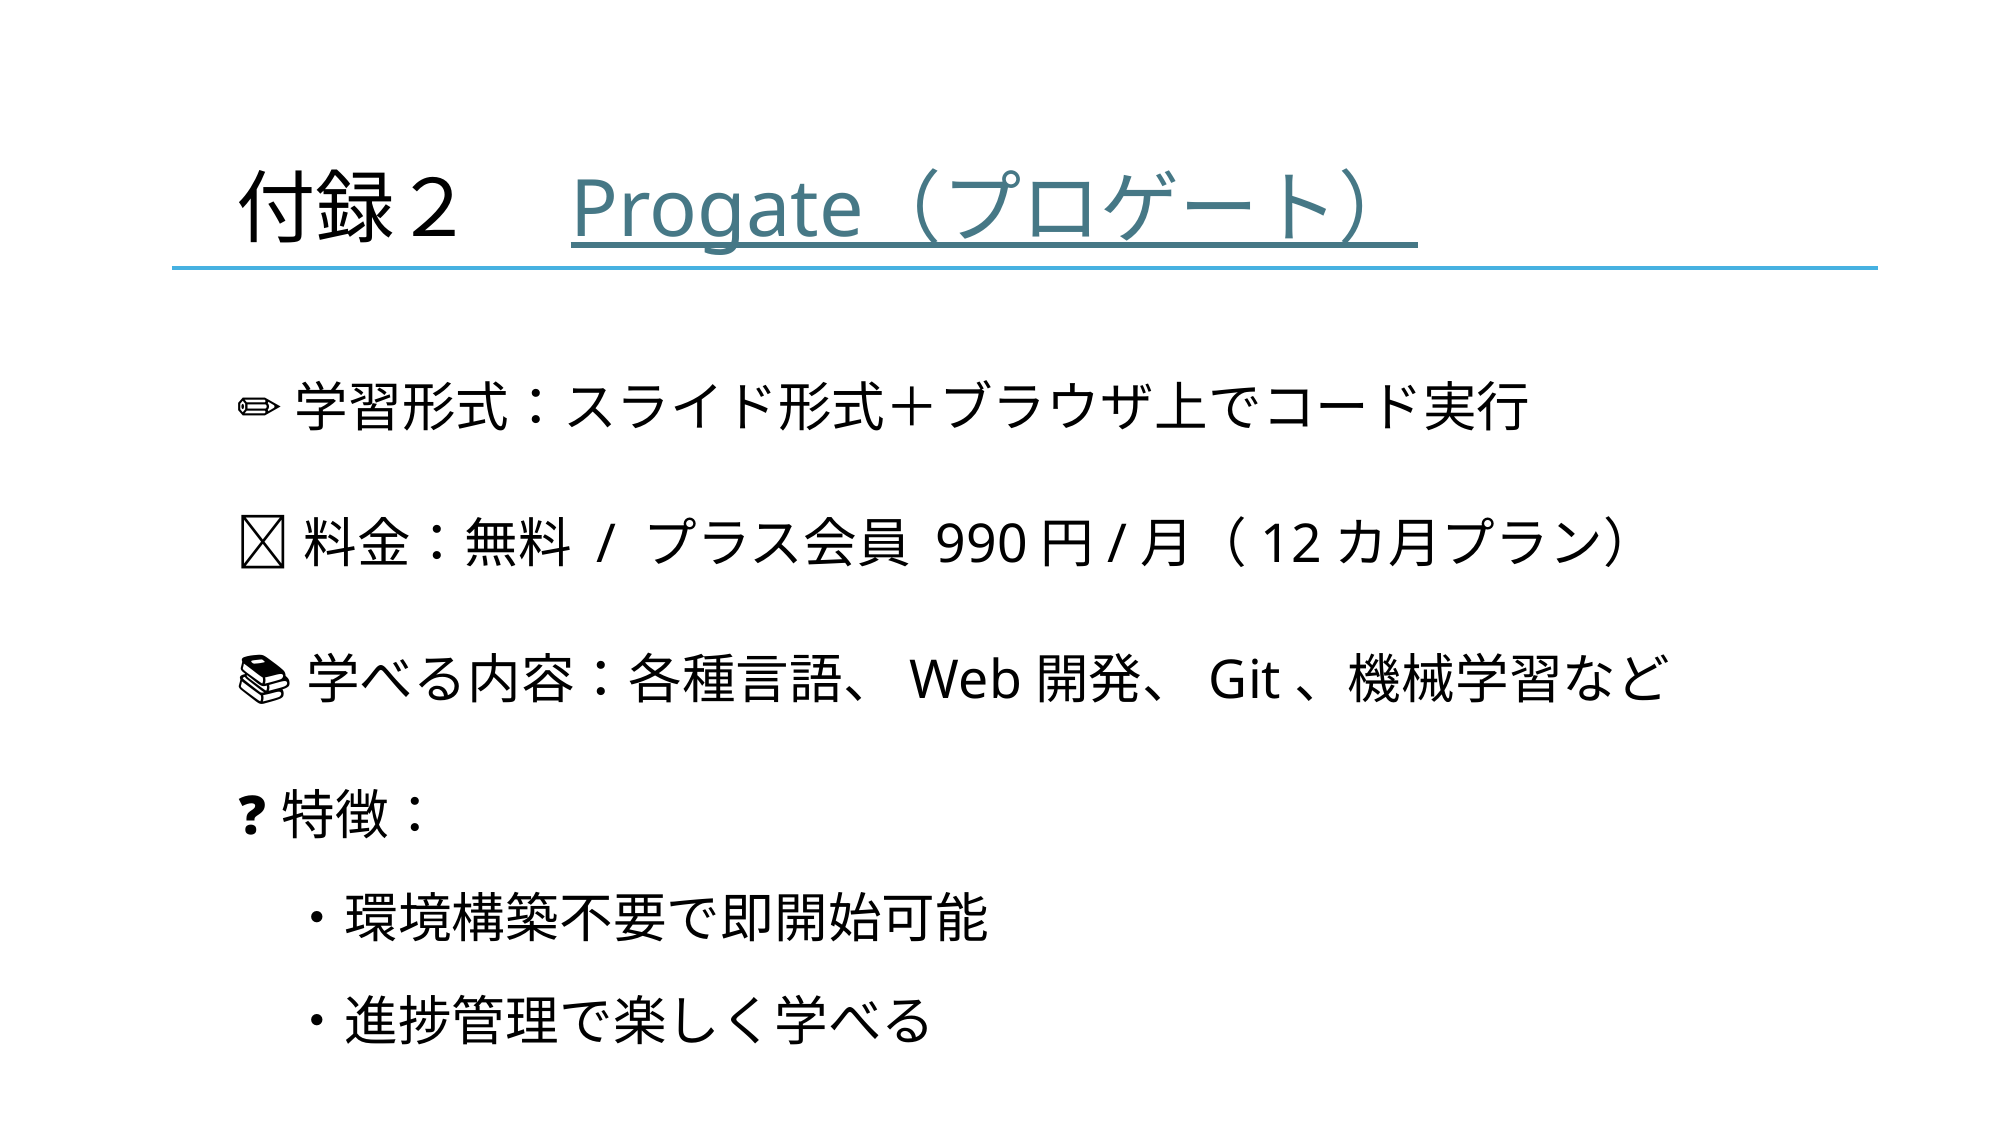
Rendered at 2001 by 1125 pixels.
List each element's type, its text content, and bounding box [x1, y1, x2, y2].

title 付録２ Progate（プロゲート） [221, 149, 1929, 268]
list ✏学習形式：スライド形式＋ブラウザ上でコード実行 💲料金：無料 / プラス会員 990円/月（12カ月プラン） 📚学べる内容：各種言語、Web開発、Git、機械学習など ❓特徴： ・環境構築不要で即開始可能 ・進捗管理で楽しく学べる [221, 326, 2000, 1066]
